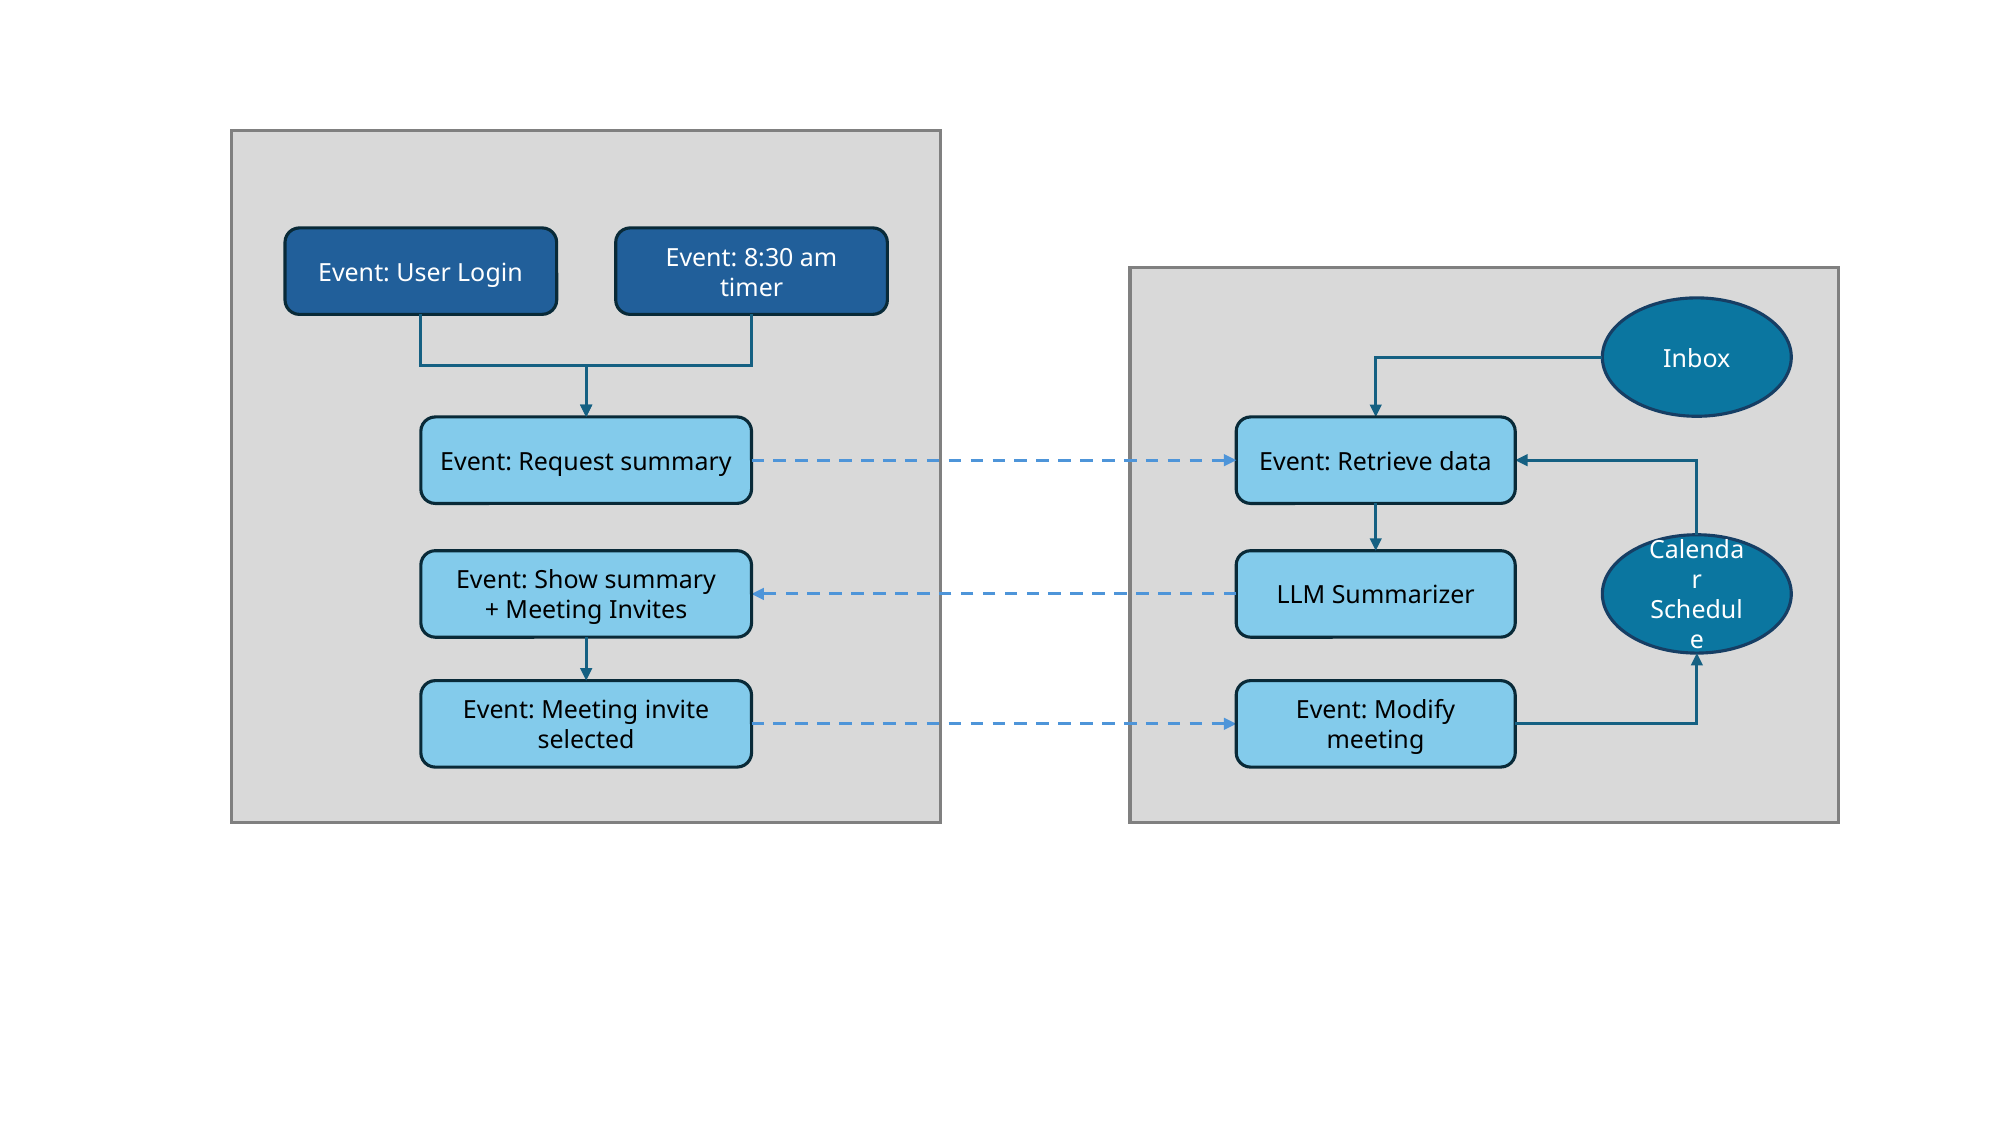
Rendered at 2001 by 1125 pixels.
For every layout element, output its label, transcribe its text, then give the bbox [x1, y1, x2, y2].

text_box Event: Modify meeting [1234, 679, 1517, 769]
text_box Event: Show summary + Meeting Invites [419, 549, 754, 639]
text_box Calendar Schedule [1600, 533, 1793, 655]
text_box Event: 8:30 am timer [614, 226, 889, 316]
text_box Event: Retrieve data [1234, 415, 1517, 506]
text_box Inbox [1600, 296, 1793, 418]
text_box Event: Request summary [419, 415, 754, 506]
text_box [1128, 266, 1840, 824]
text_box Event: Meeting invite selected [419, 679, 754, 769]
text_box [451, 282, 556, 449]
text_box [1568, 406, 1644, 589]
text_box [1514, 652, 1698, 725]
text_box Event: User Login [283, 226, 559, 316]
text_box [1375, 356, 1603, 418]
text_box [617, 282, 721, 449]
text_box [230, 129, 942, 824]
text_box LLM Summarizer [1234, 549, 1517, 639]
